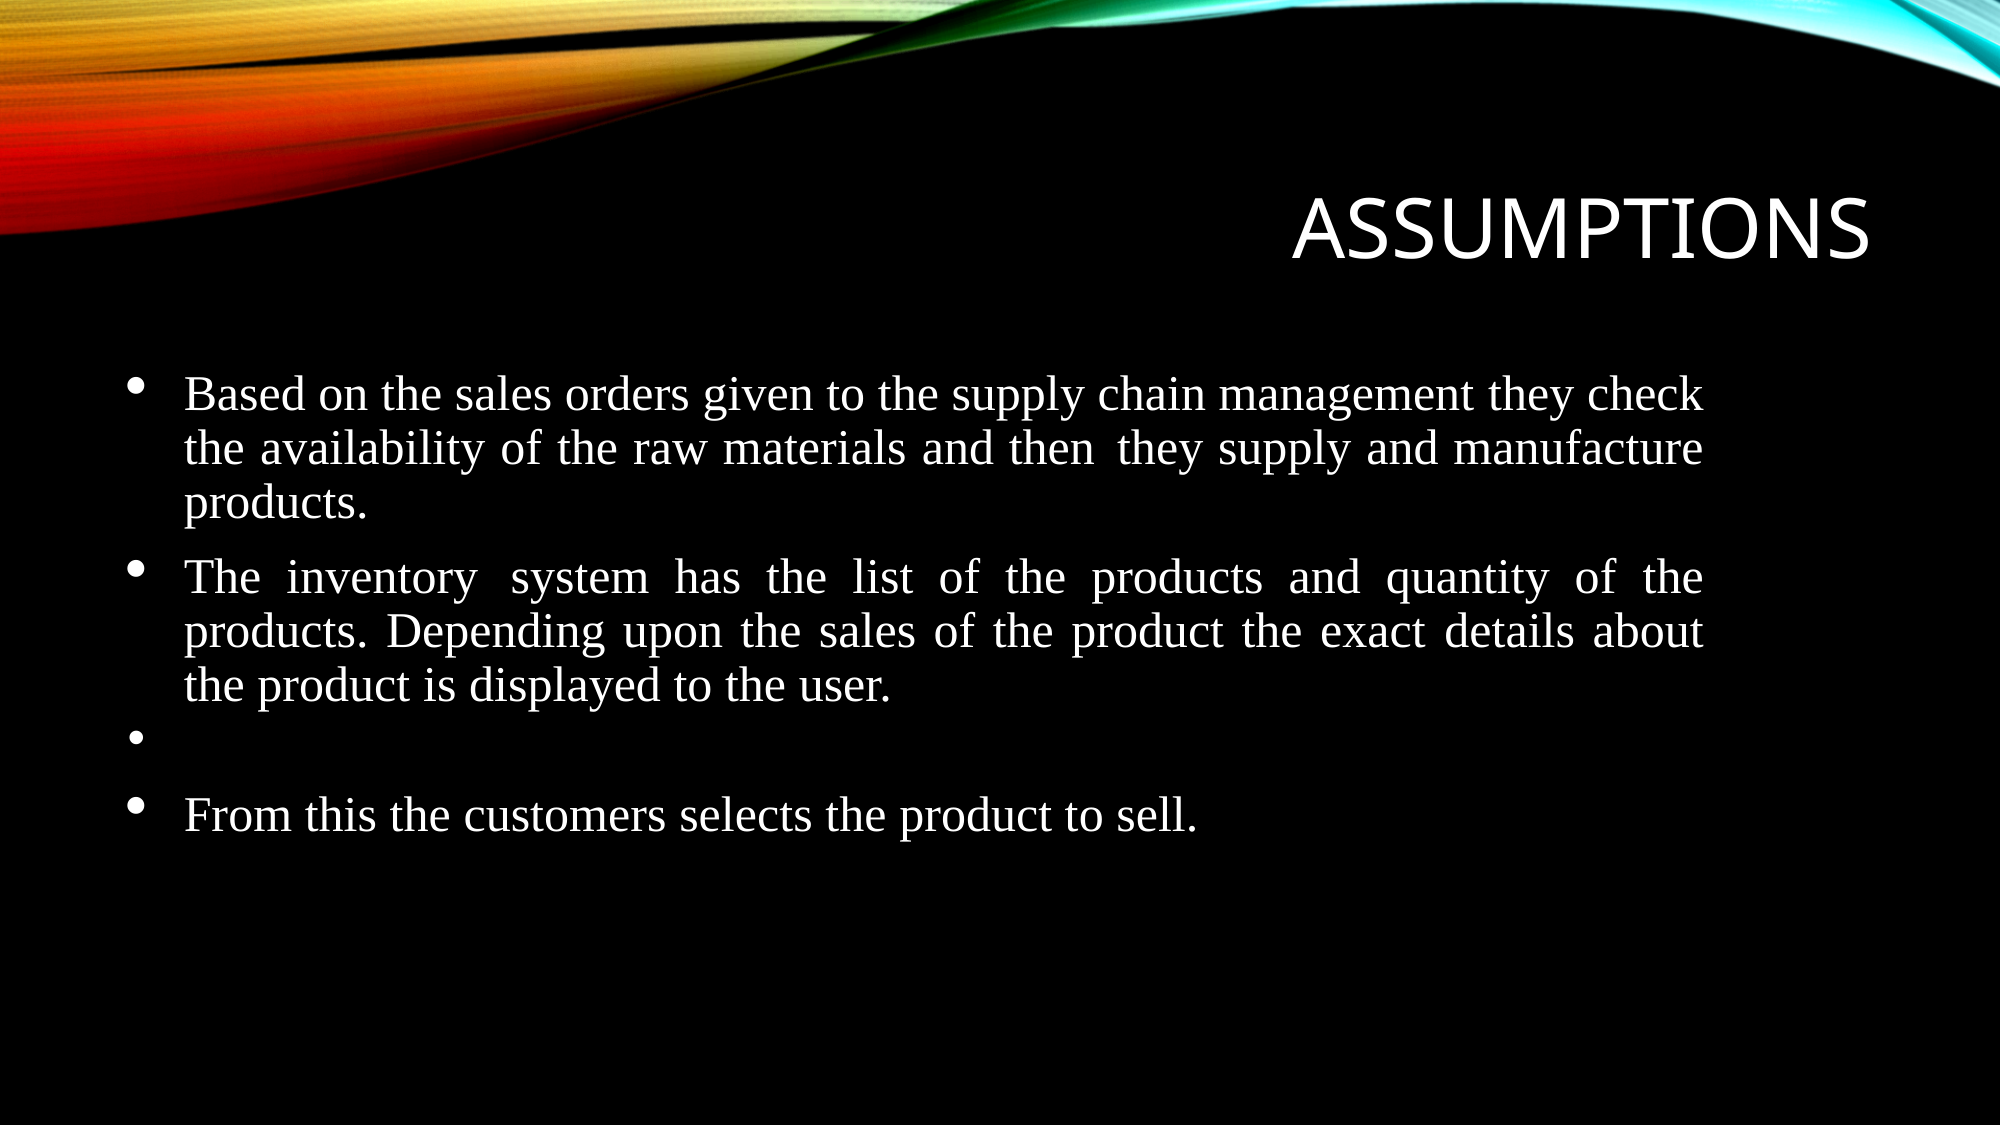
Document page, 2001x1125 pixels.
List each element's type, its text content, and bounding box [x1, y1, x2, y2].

list Based on the sales orders given to the supply chain management they check the availability of the raw materials and then they supply and manufacture products. The inventory system has the list of the products and quantity of the products. Depending upon the sales of the product the exact details about the product is displayed to the user. From this the customers selects the product to sell. [112, 360, 1888, 1021]
title assumptionS [474, 125, 1888, 338]
picture [0, 0, 2000, 237]
